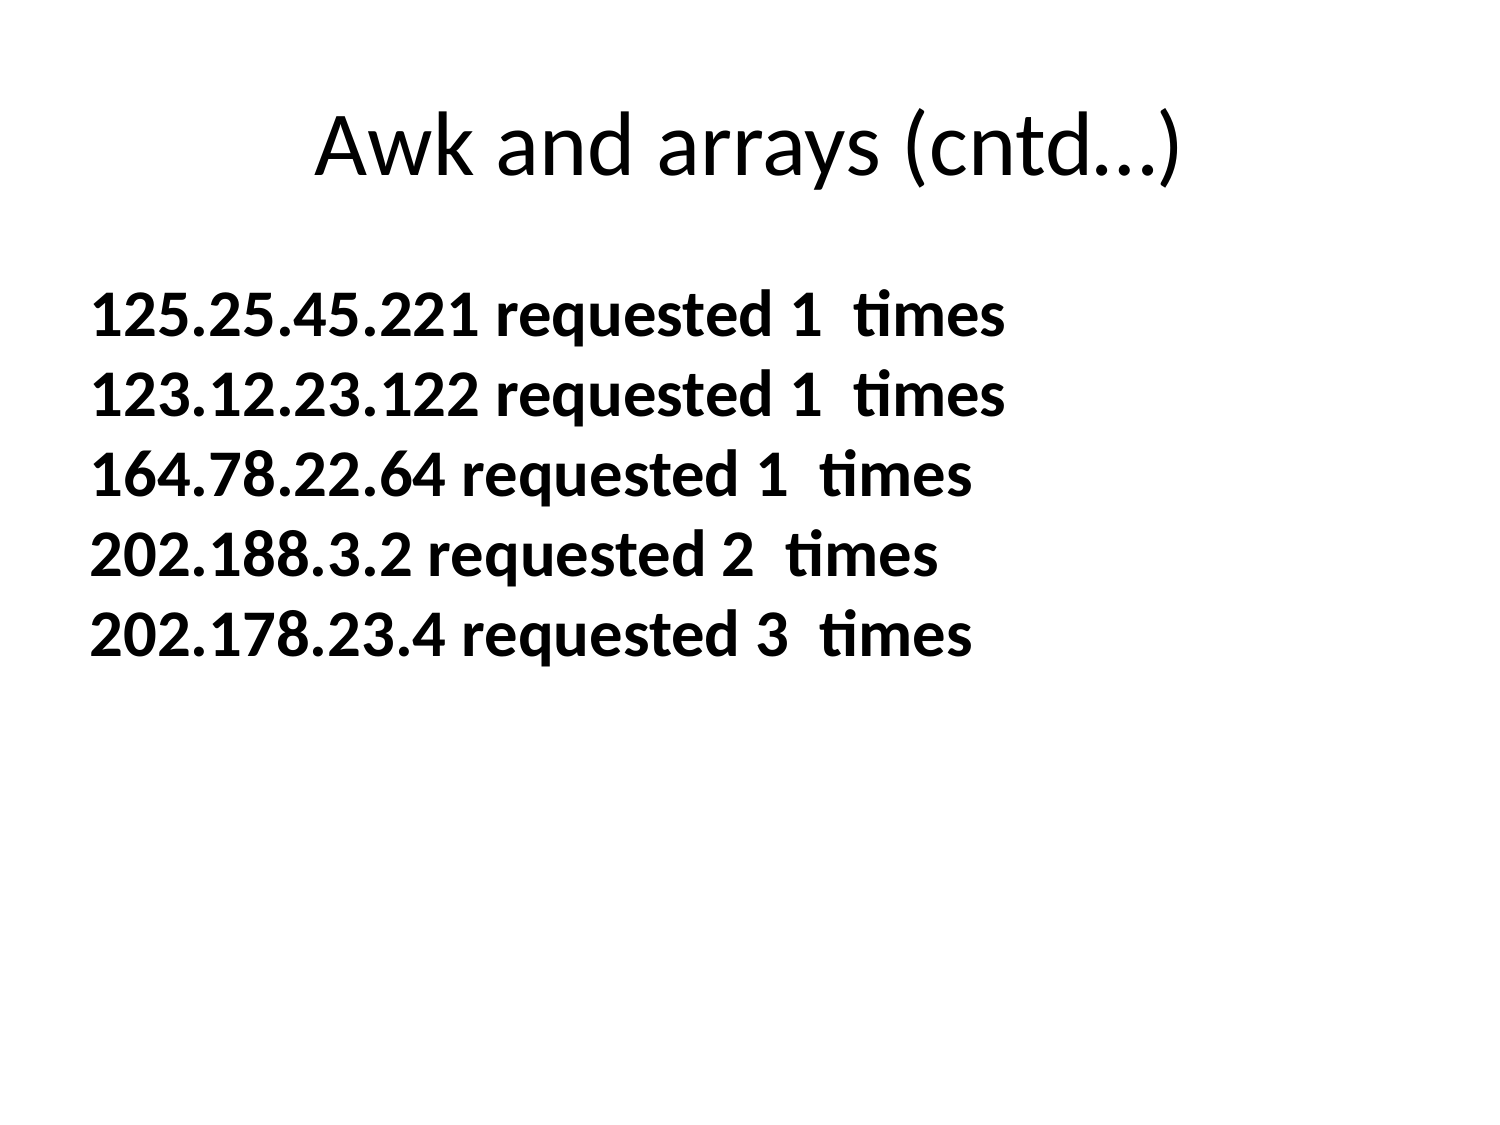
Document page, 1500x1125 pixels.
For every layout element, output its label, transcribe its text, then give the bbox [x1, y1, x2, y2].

text_box Awk and arrays (cntd…) [75, 45, 1425, 233]
text_box 125.25.45.221 requested 1 times 123.12.23.122 requested 1 times 164.78.22.64 requested 1 times 202.188.3.2 requested 2 times 202.178.23.4 requested 3 times [75, 262, 1425, 1005]
